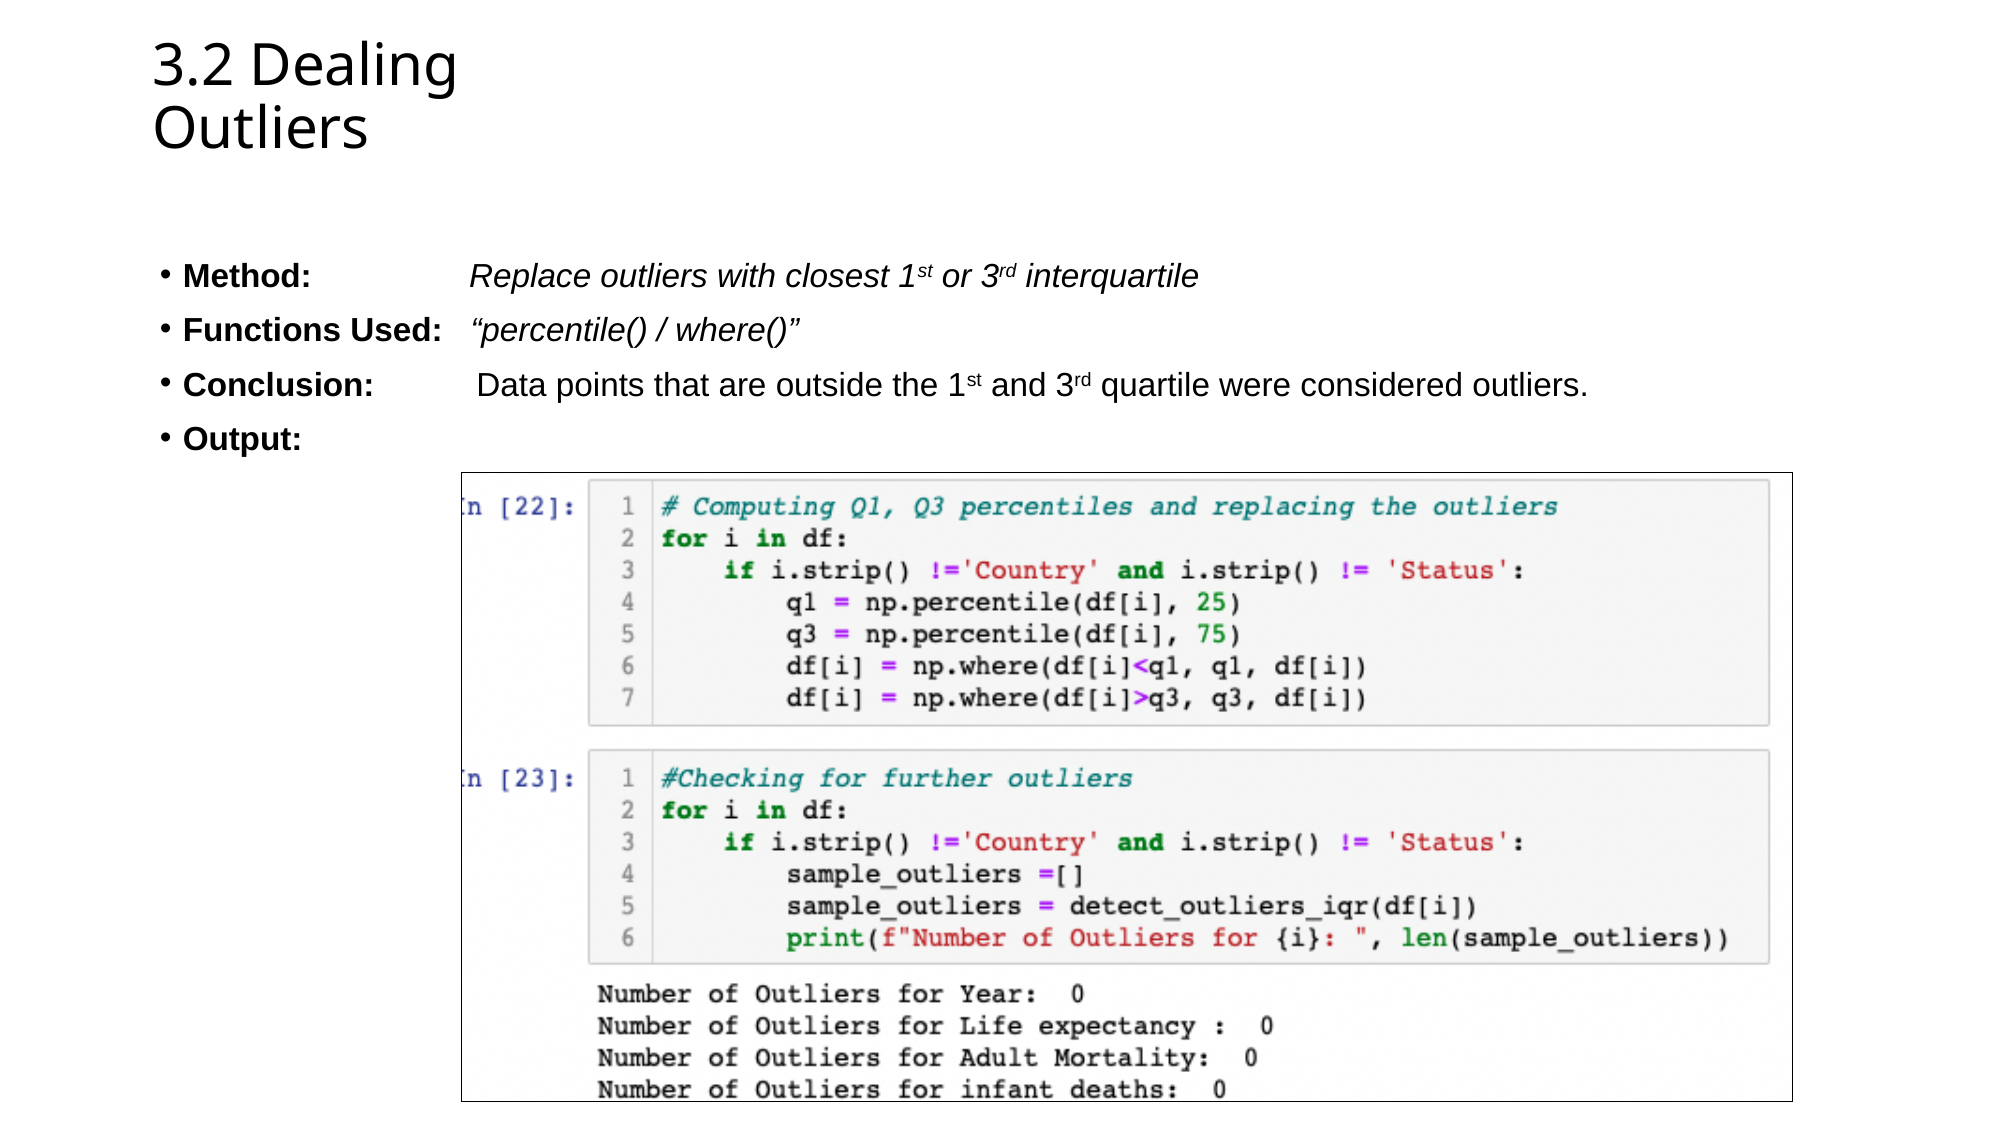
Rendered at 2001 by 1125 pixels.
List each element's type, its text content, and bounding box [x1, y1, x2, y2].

list Method: Replace outliers with closest 1st or 3rd interquartile Functions Used: “percentile() / where()” Conclusion: Data points that are outside the 1st and 3rd quartile were considered outliers. Output: [137, 242, 1863, 1032]
title 3.2 Dealing Outliers [137, 0, 631, 200]
picture [461, 472, 1793, 1102]
